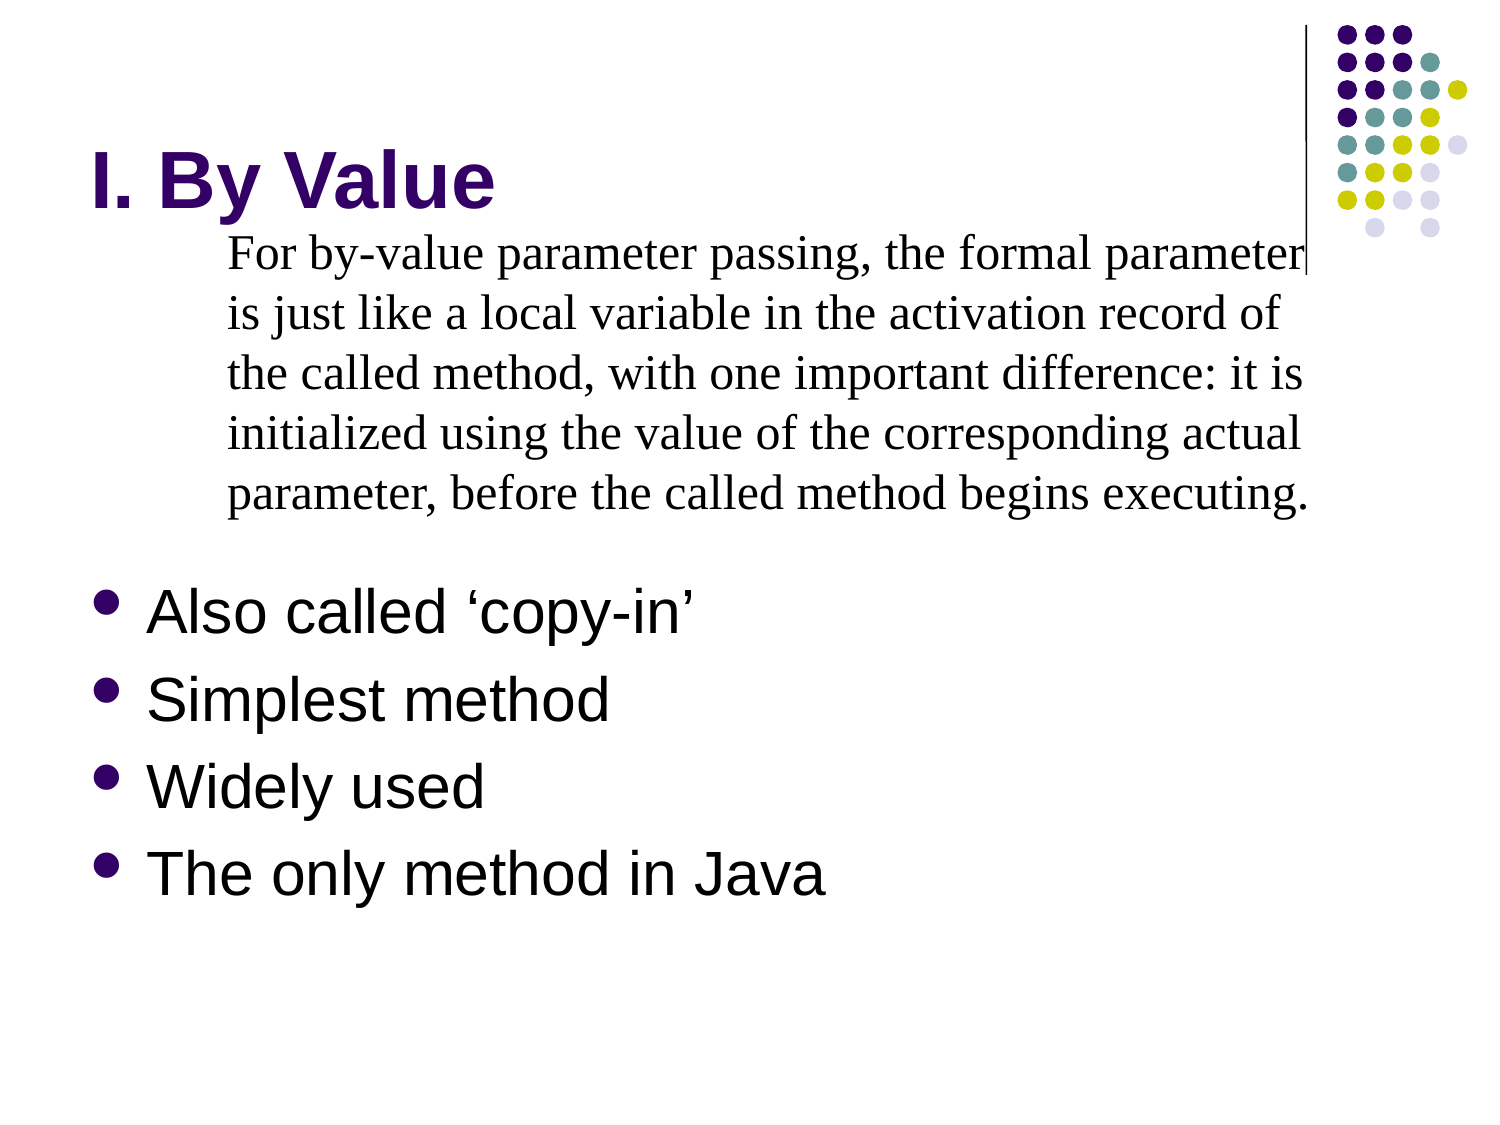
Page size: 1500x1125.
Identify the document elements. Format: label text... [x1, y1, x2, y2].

title I. By Value [75, 20, 1313, 233]
list Also called ‘copy-in’ Simplest method Widely used The only method in Java [75, 563, 1425, 1006]
text_box For by-value parameter passing, the formal parameter is just like a local variable in the activation record of the called method, with one important difference: it is initialized using the value of the corresponding actual parameter, before the called method begins executing. [212, 212, 1338, 528]
